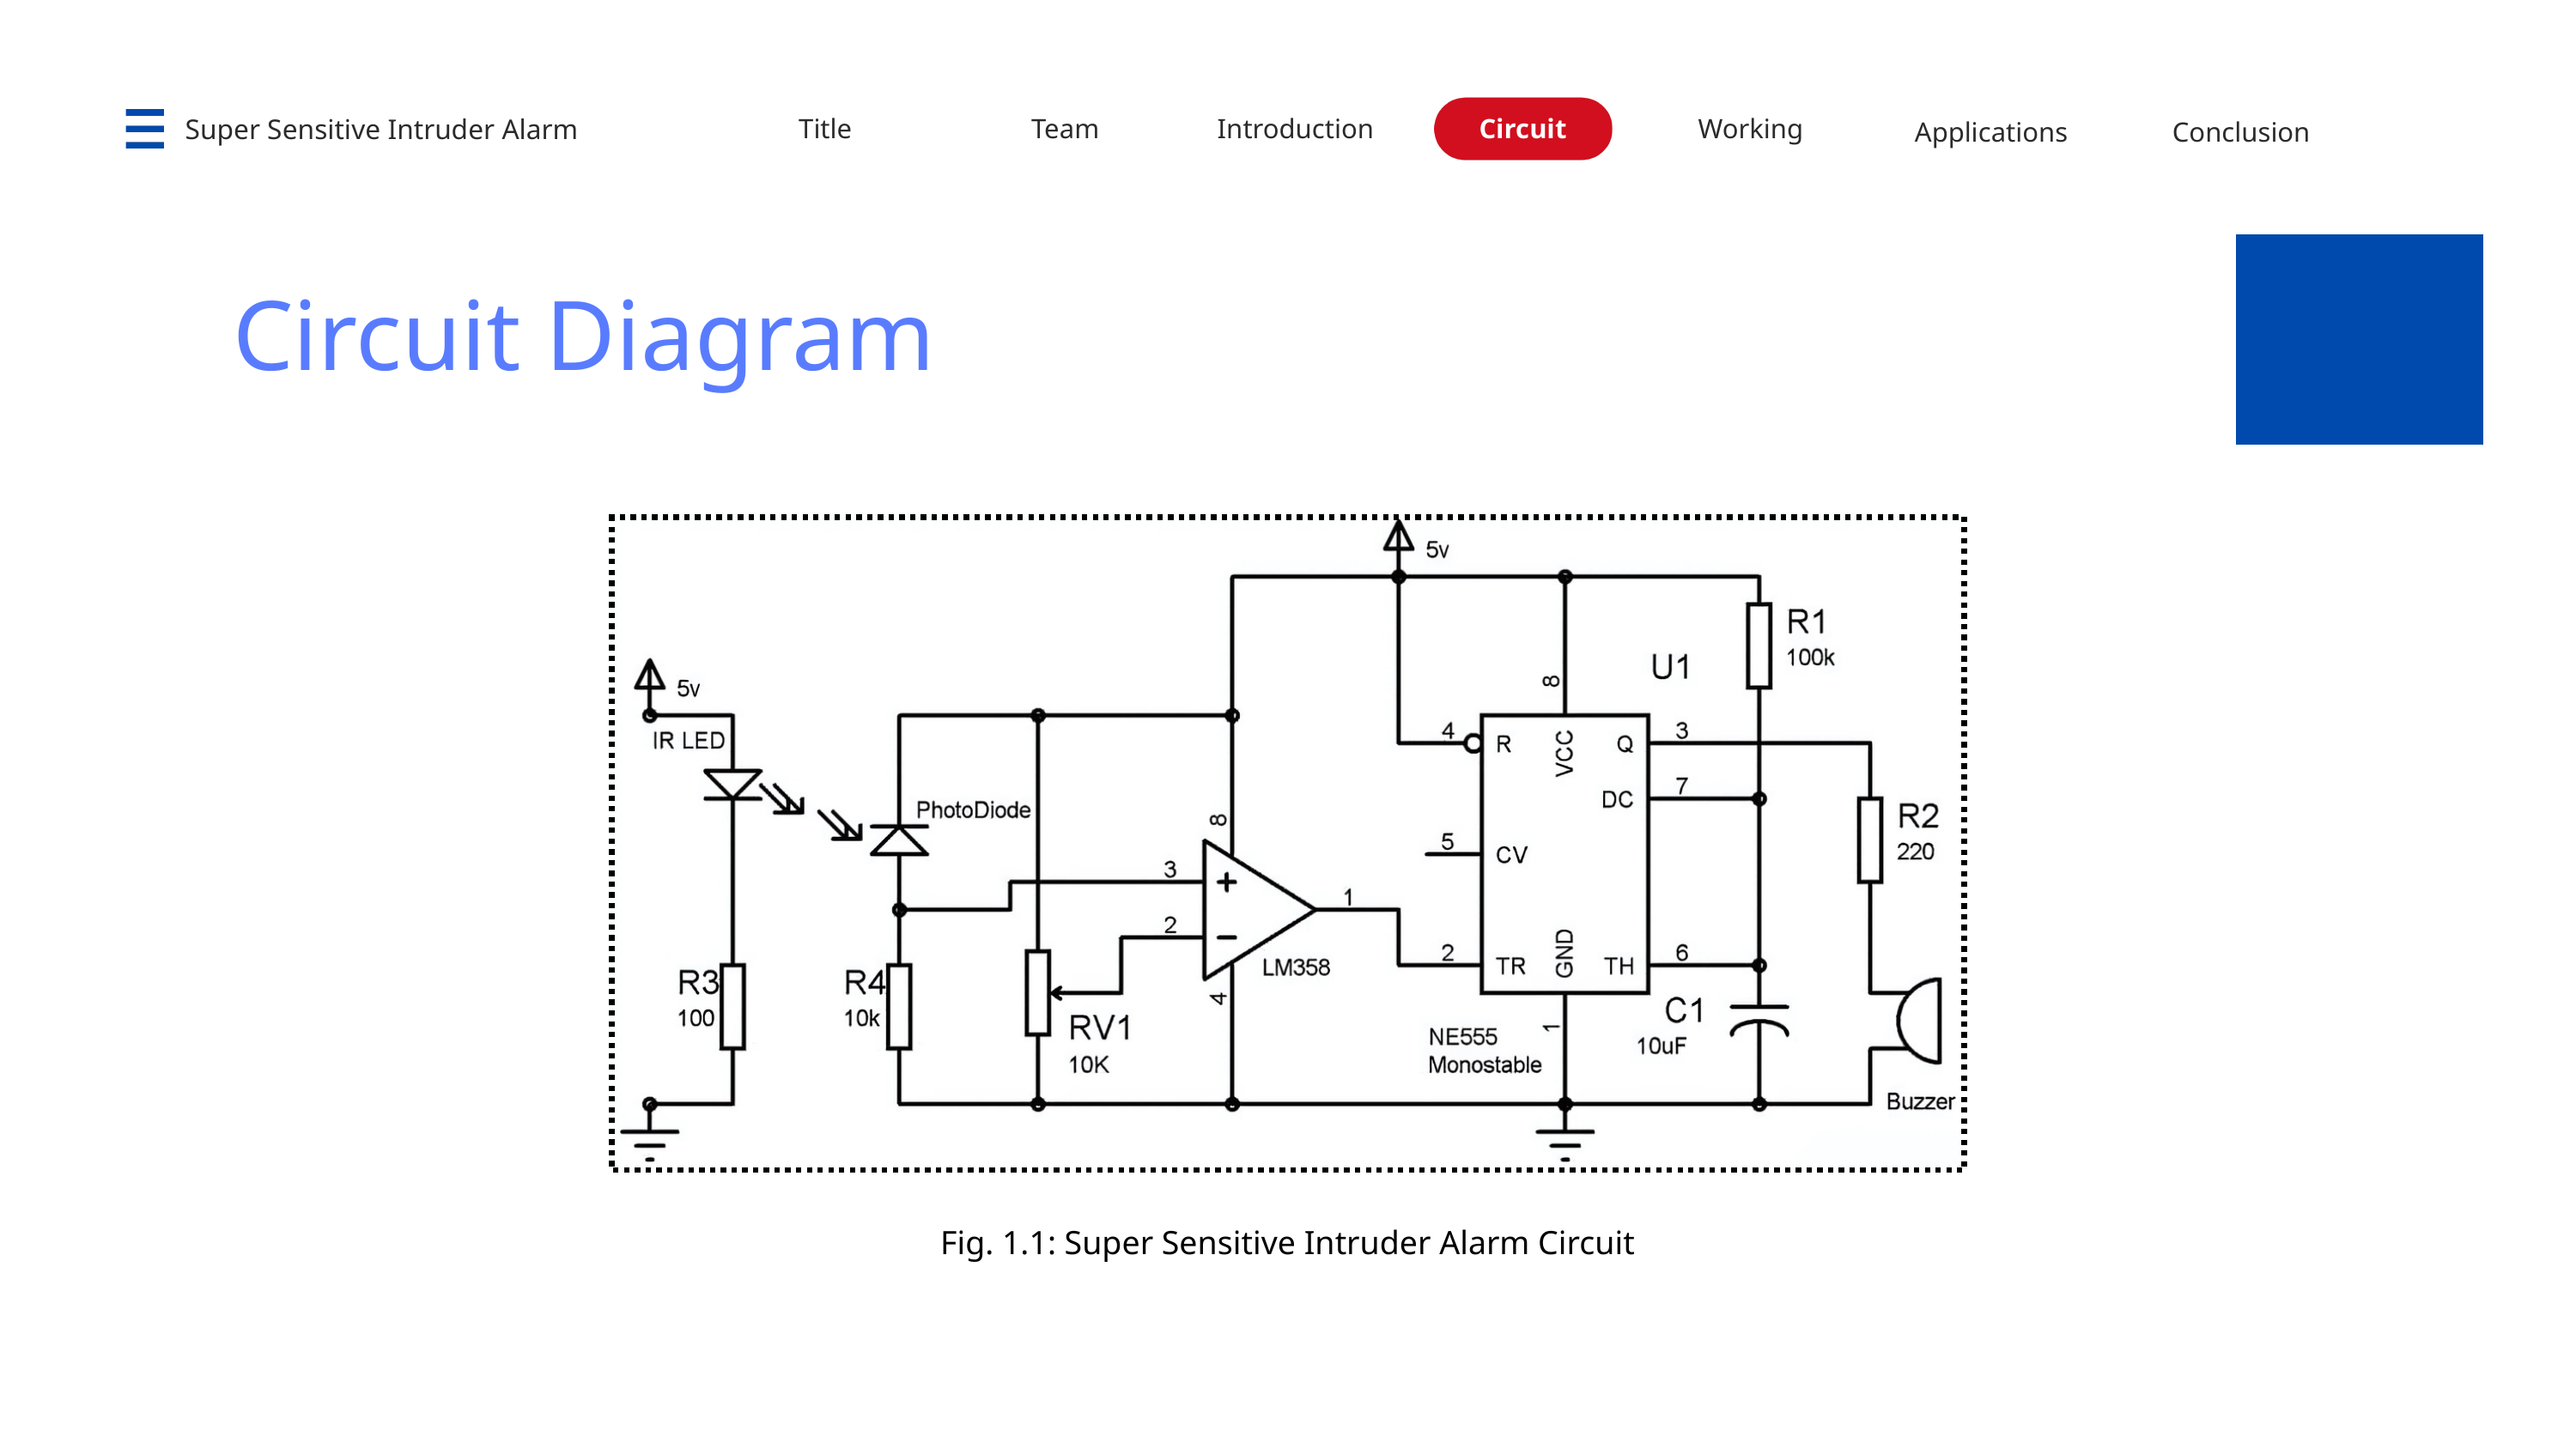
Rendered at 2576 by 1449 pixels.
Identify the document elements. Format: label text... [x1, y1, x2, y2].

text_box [2235, 233, 2484, 446]
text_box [725, 96, 2342, 161]
text_box Super Sensitive Intruder Alarm [185, 117, 645, 145]
text_box Circuit Diagram [100, 306, 1070, 391]
text_box [611, 517, 1965, 1170]
text_box [125, 109, 164, 149]
text_box Fig. 1.1: Super Sensitive Intruder Alarm Circuit [802, 1216, 1774, 1261]
